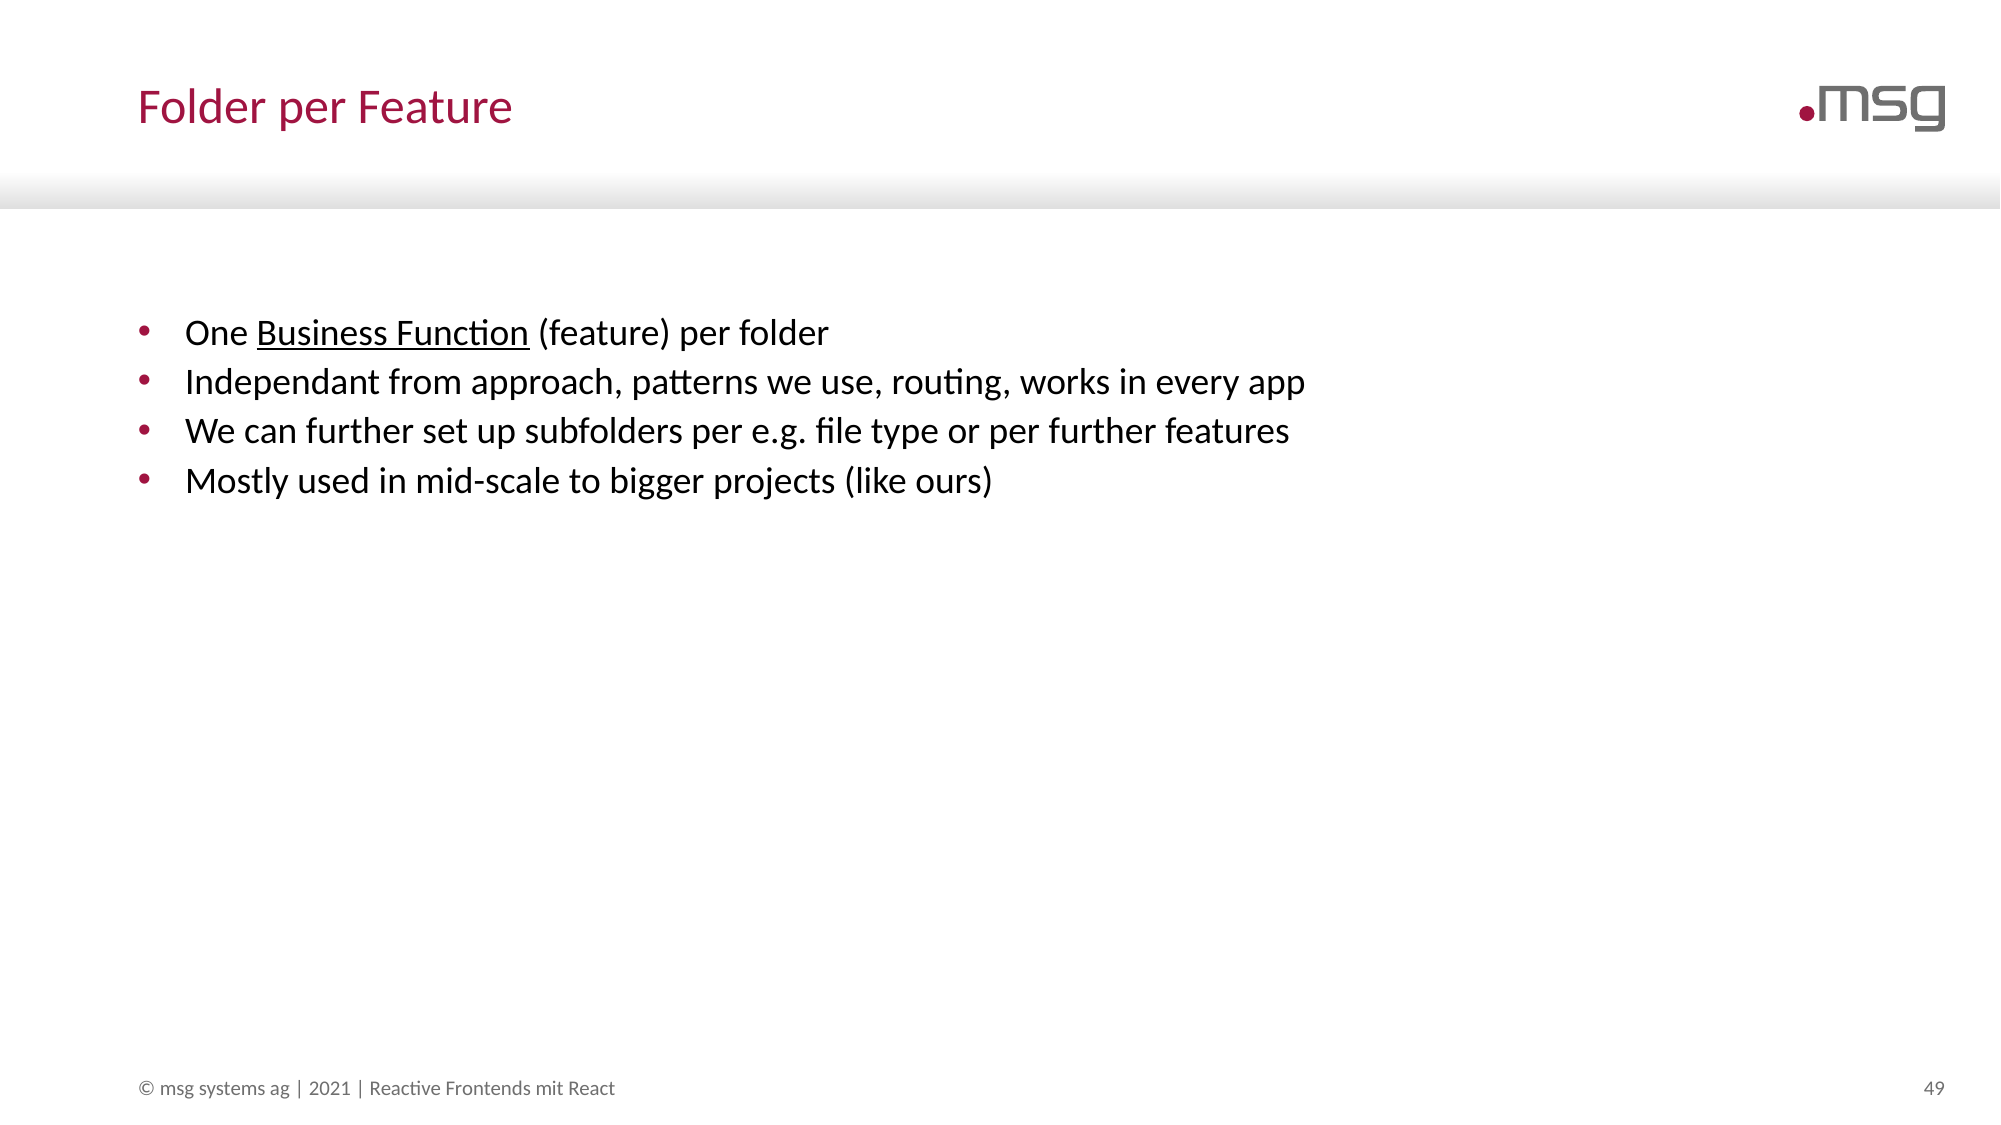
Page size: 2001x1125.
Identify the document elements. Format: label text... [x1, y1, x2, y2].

title Folder per Feature [138, 80, 1733, 209]
list One Business Function (feature) per folder Independant from approach, patterns we use, routing, works in every app We can further set up subfolders per e.g. file type or per further features Mostly used in mid-scale to bigger projects (like ours) [138, 303, 1863, 1035]
footer © msg systems ag | 2021 | Reactive Frontends mit React [138, 1071, 1338, 1104]
slide_number 49 [1862, 1071, 1945, 1104]
